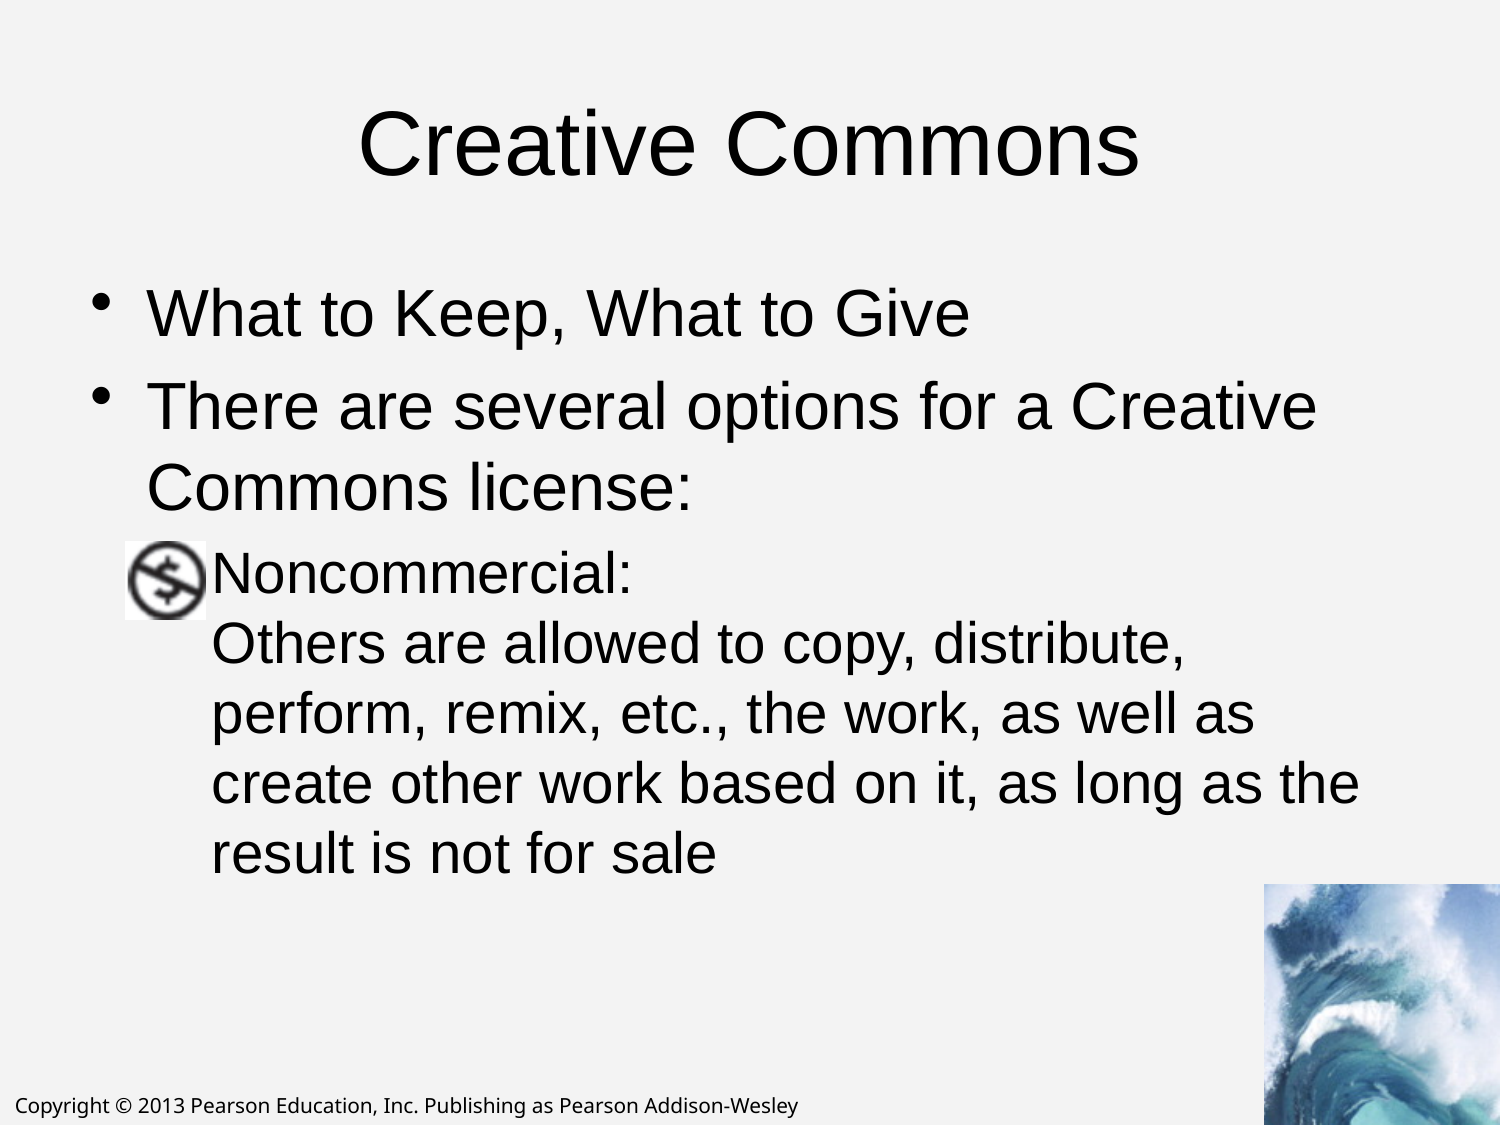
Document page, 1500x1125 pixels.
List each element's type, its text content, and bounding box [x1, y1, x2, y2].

list What to Keep, What to Give There are several options for a Creative Commons license: Noncommercial: Others are allowed to copy, distribute, perform, remix, etc., the work, as well as create other work based on it, as long as the result is not for sale [74, 262, 1426, 1006]
picture [1264, 884, 1500, 1125]
title Creative Commons [74, 44, 1426, 233]
picture [125, 541, 206, 620]
